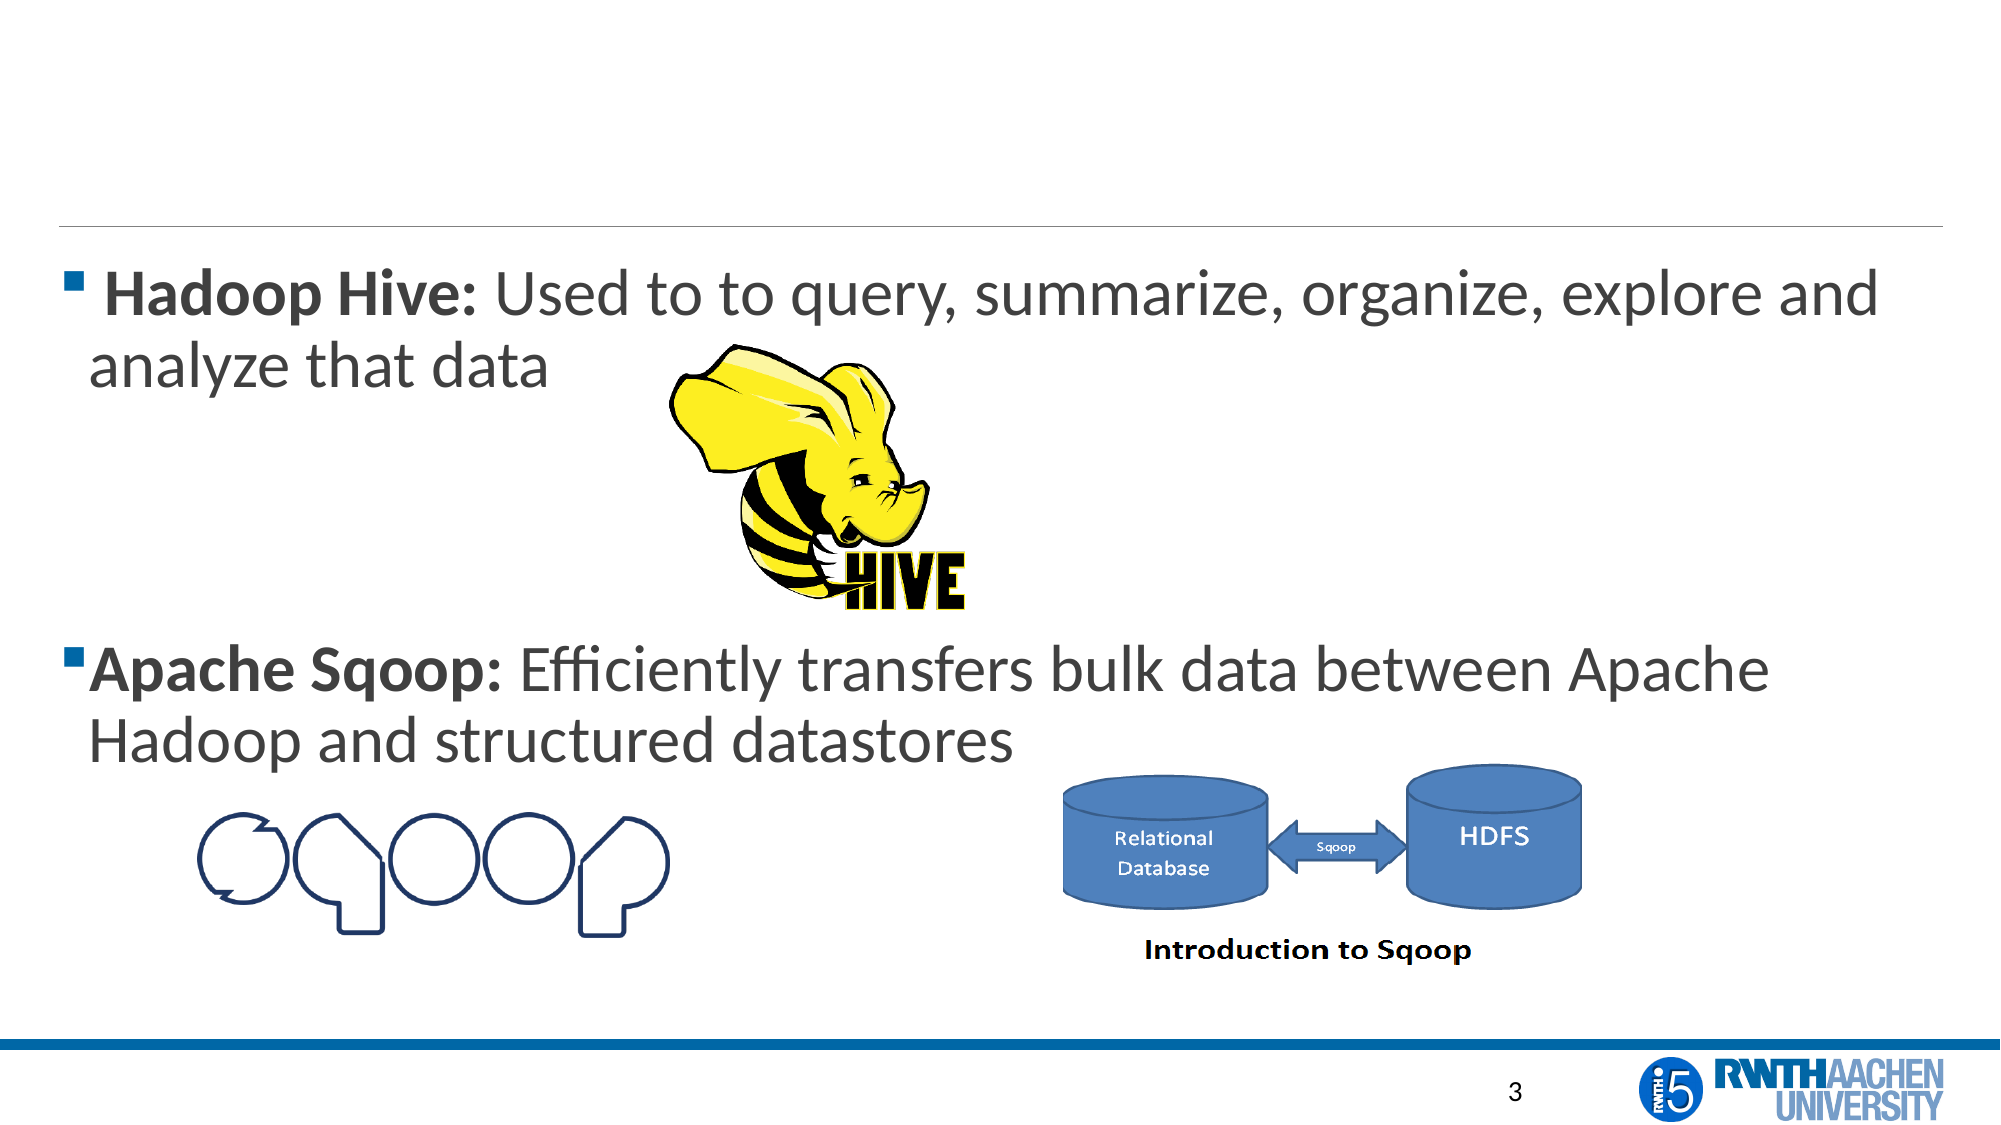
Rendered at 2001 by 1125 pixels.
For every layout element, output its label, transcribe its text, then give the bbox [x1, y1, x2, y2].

list Hadoop Hive: Used to to query, summarize, organize, explore and analyze that data Apache Sqoop: Efficiently transfers bulk data between Apache Hadoop and structured datastores [58, 250, 1944, 977]
picture [669, 344, 966, 611]
picture [197, 811, 671, 938]
picture [1715, 1058, 1944, 1122]
picture [1063, 723, 1586, 990]
slide_number 3 [1407, 1059, 1623, 1120]
picture [1639, 1057, 1703, 1122]
